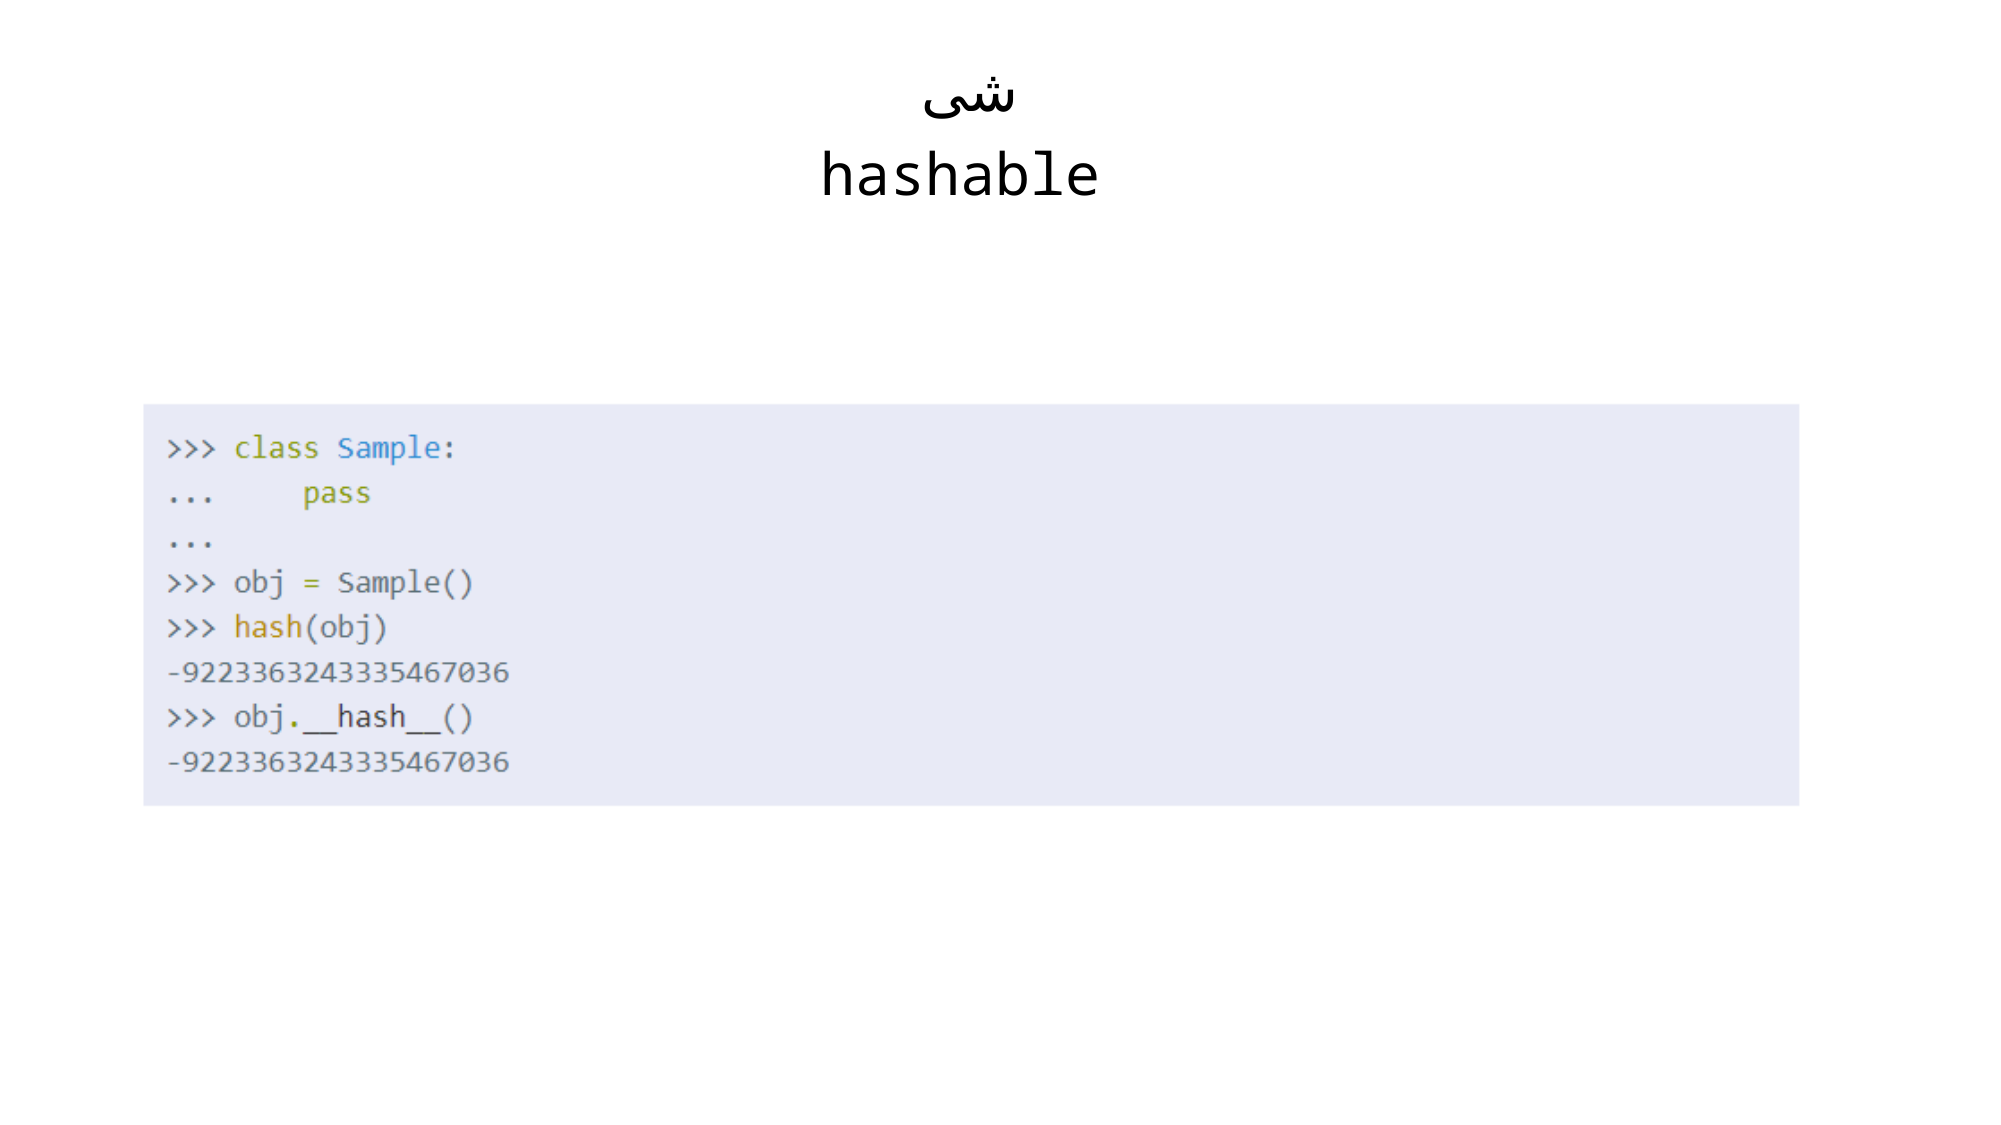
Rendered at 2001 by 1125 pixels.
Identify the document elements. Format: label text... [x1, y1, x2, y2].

text_box شی hashable [220, 53, 1720, 214]
picture [126, 392, 1814, 817]
